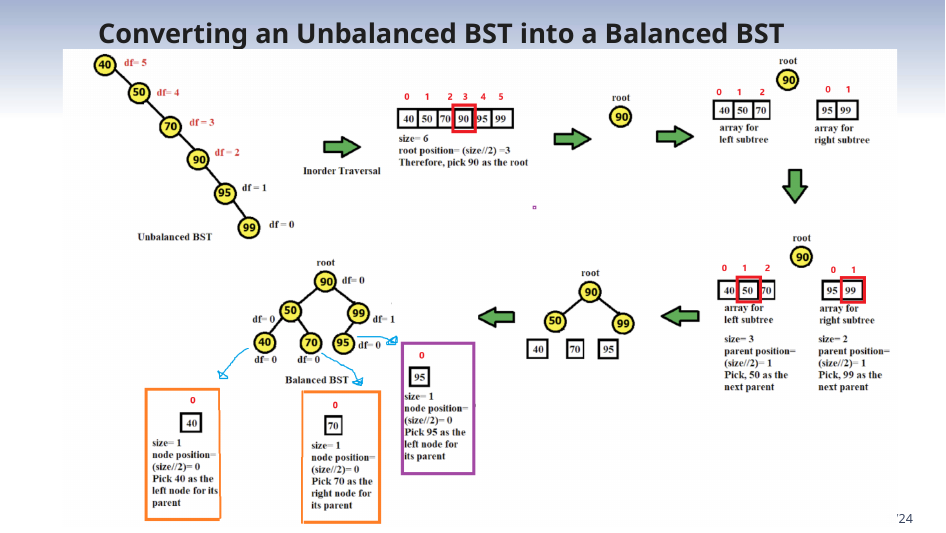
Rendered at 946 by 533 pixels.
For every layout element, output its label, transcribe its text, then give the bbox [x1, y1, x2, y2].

slide_number ‹#›/24 [900, 510, 919, 533]
picture [0, 0, 945, 527]
text_box Converting an Unbalanced BST into a Balanced BST [98, 9, 848, 48]
